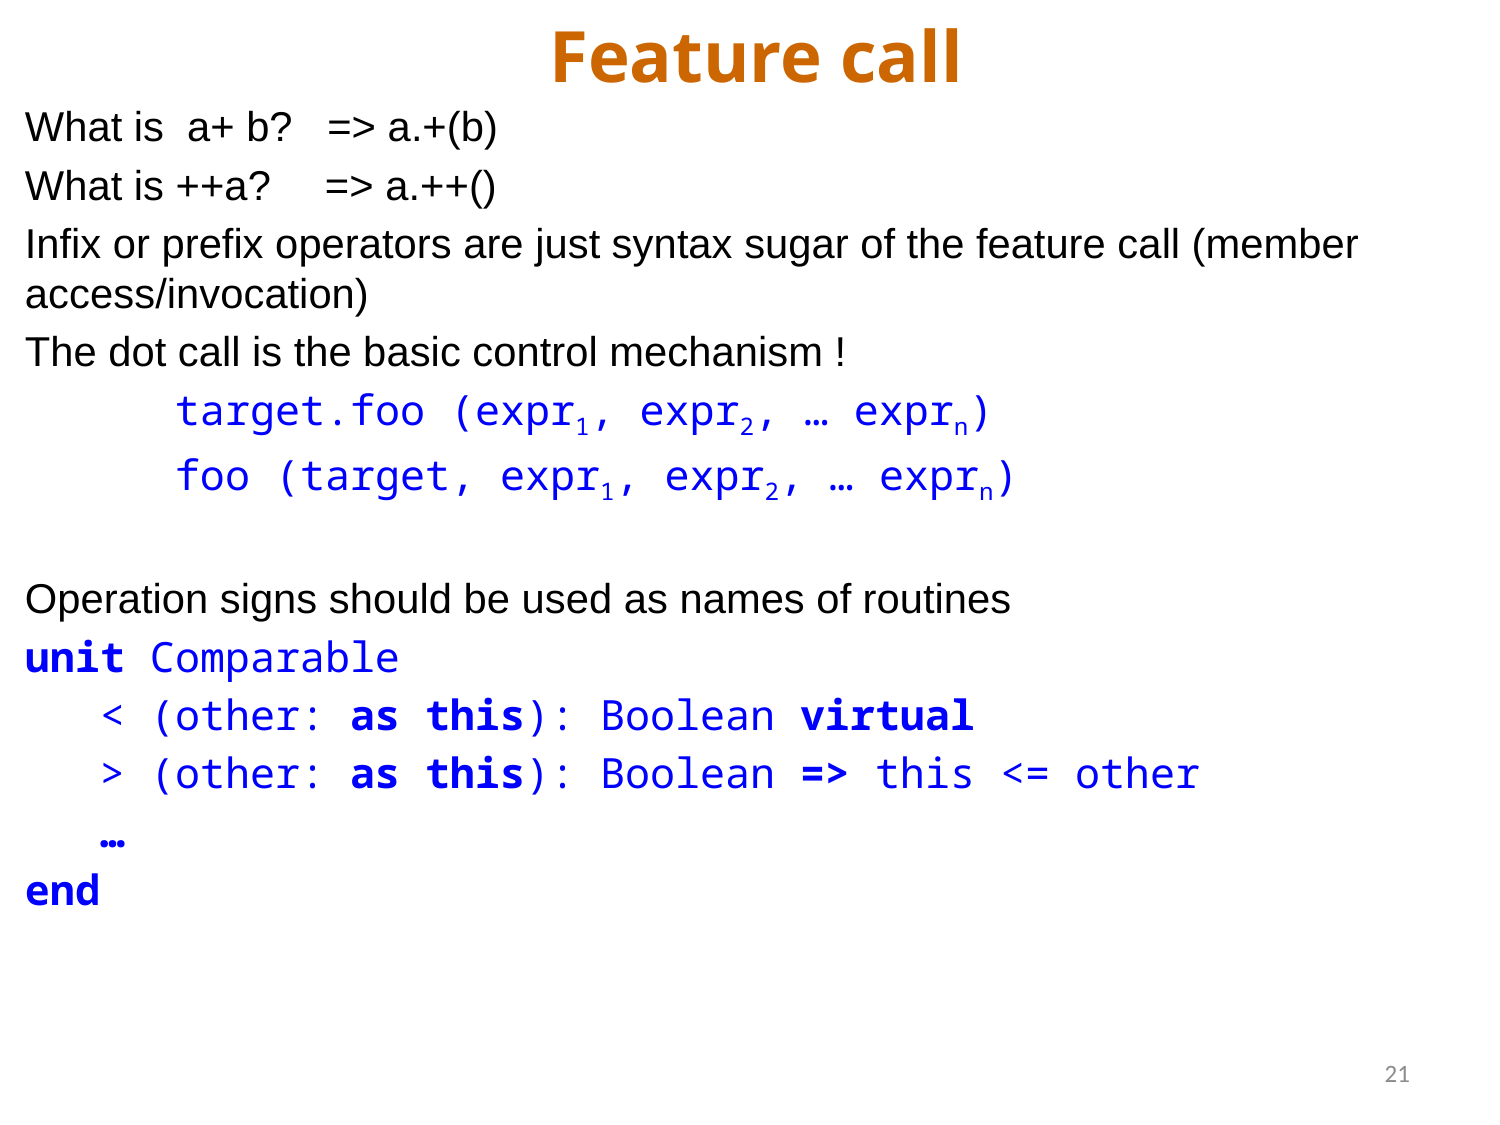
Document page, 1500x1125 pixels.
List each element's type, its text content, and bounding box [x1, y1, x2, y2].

slide_number 21 [1337, 1042, 1425, 1103]
list What is a+ b? => a.+(b) What is ++a? => a.++() Infix or prefix operators are just syntax sugar of the feature call (member access/invocation) The dot call is the basic control mechanism ! target.foo (expr1, expr2, … exprn) foo (target, expr1, expr2, … exprn) Operation signs should be used as names of routines unit Comparable < (other: as this): Boolean virtual > (other: as this): Boolean => this <= other … end [24, 99, 1450, 1039]
title Feature call [0, 0, 1500, 108]
